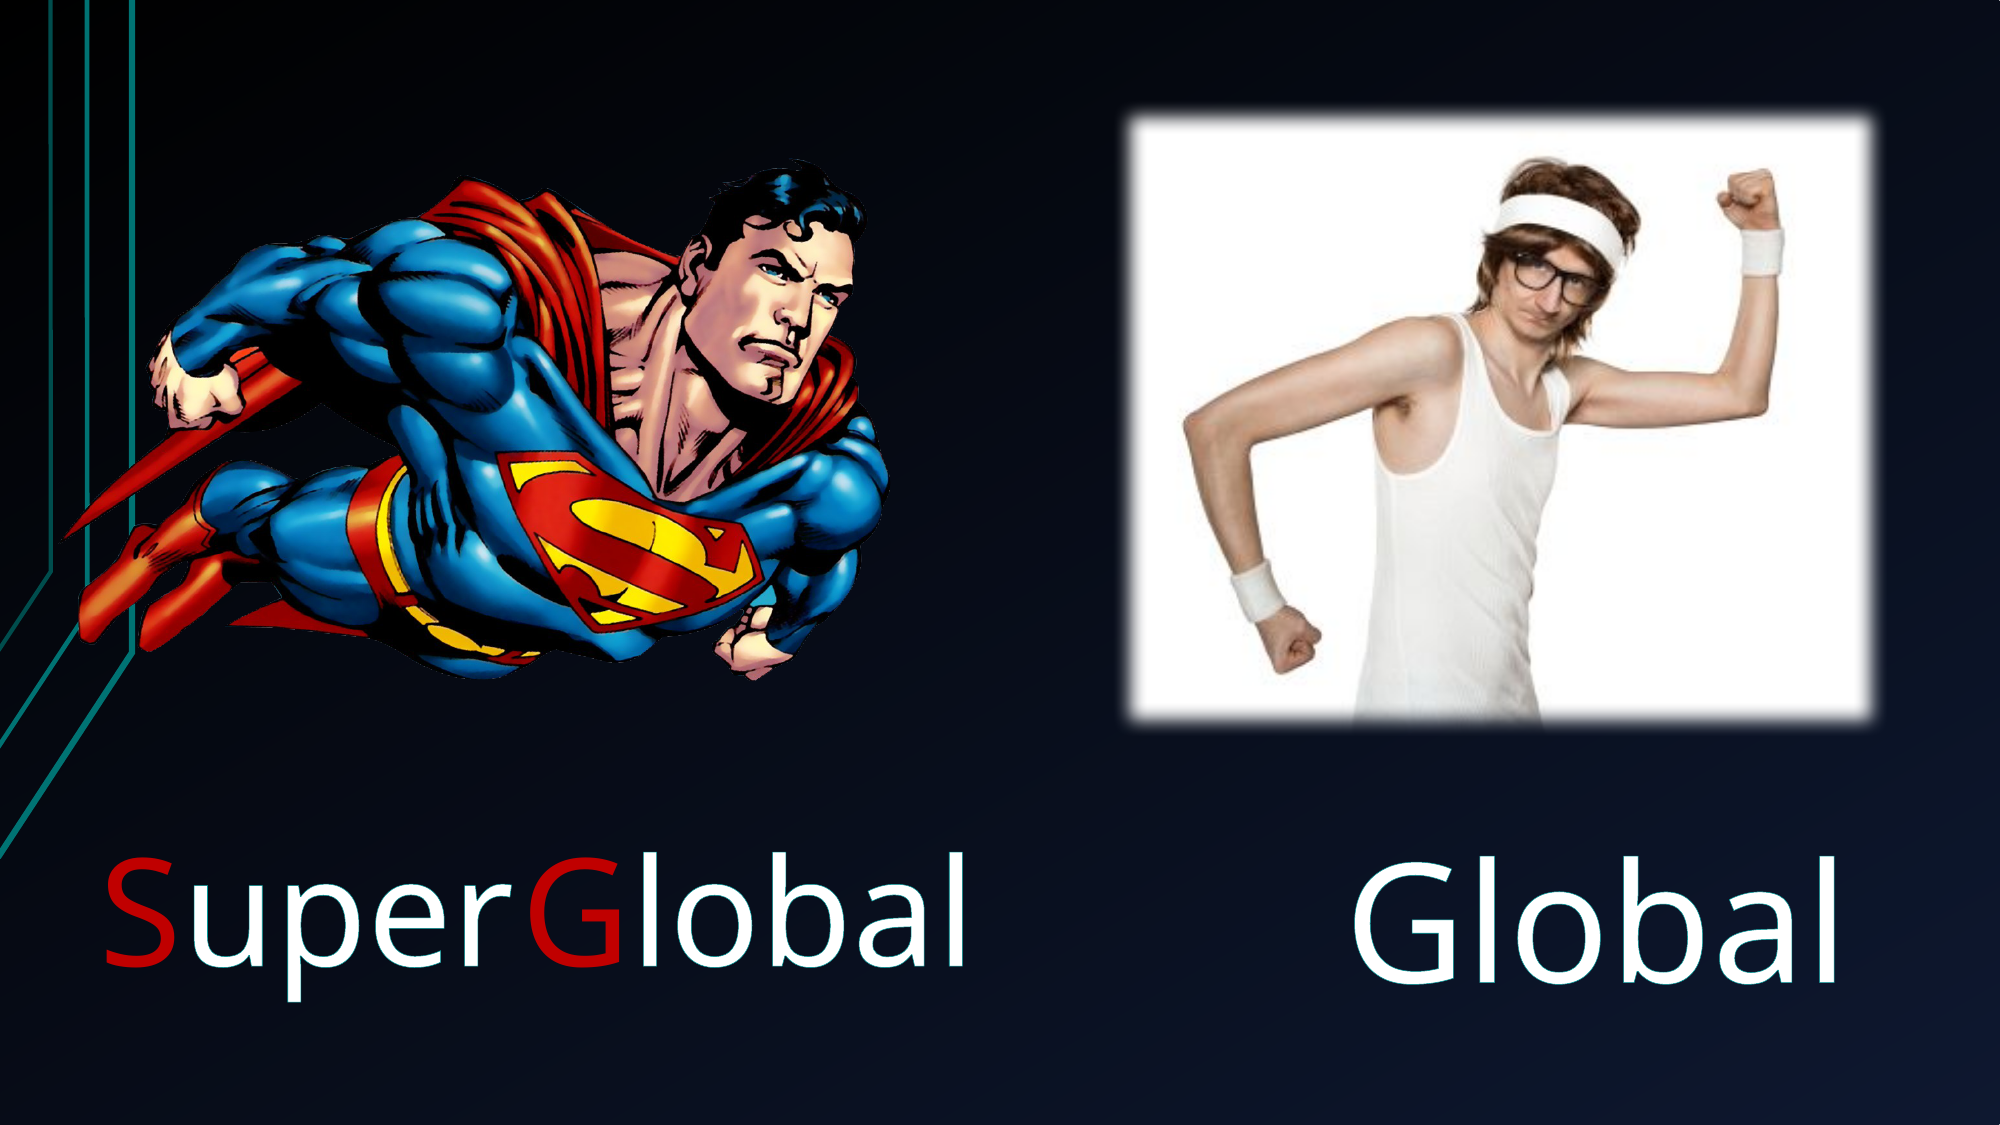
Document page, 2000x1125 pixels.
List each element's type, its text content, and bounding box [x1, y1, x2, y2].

text_box Super Global [85, 808, 991, 1004]
picture [0, 99, 962, 751]
picture [1111, 99, 1888, 738]
text_box Global [1329, 808, 1864, 1024]
